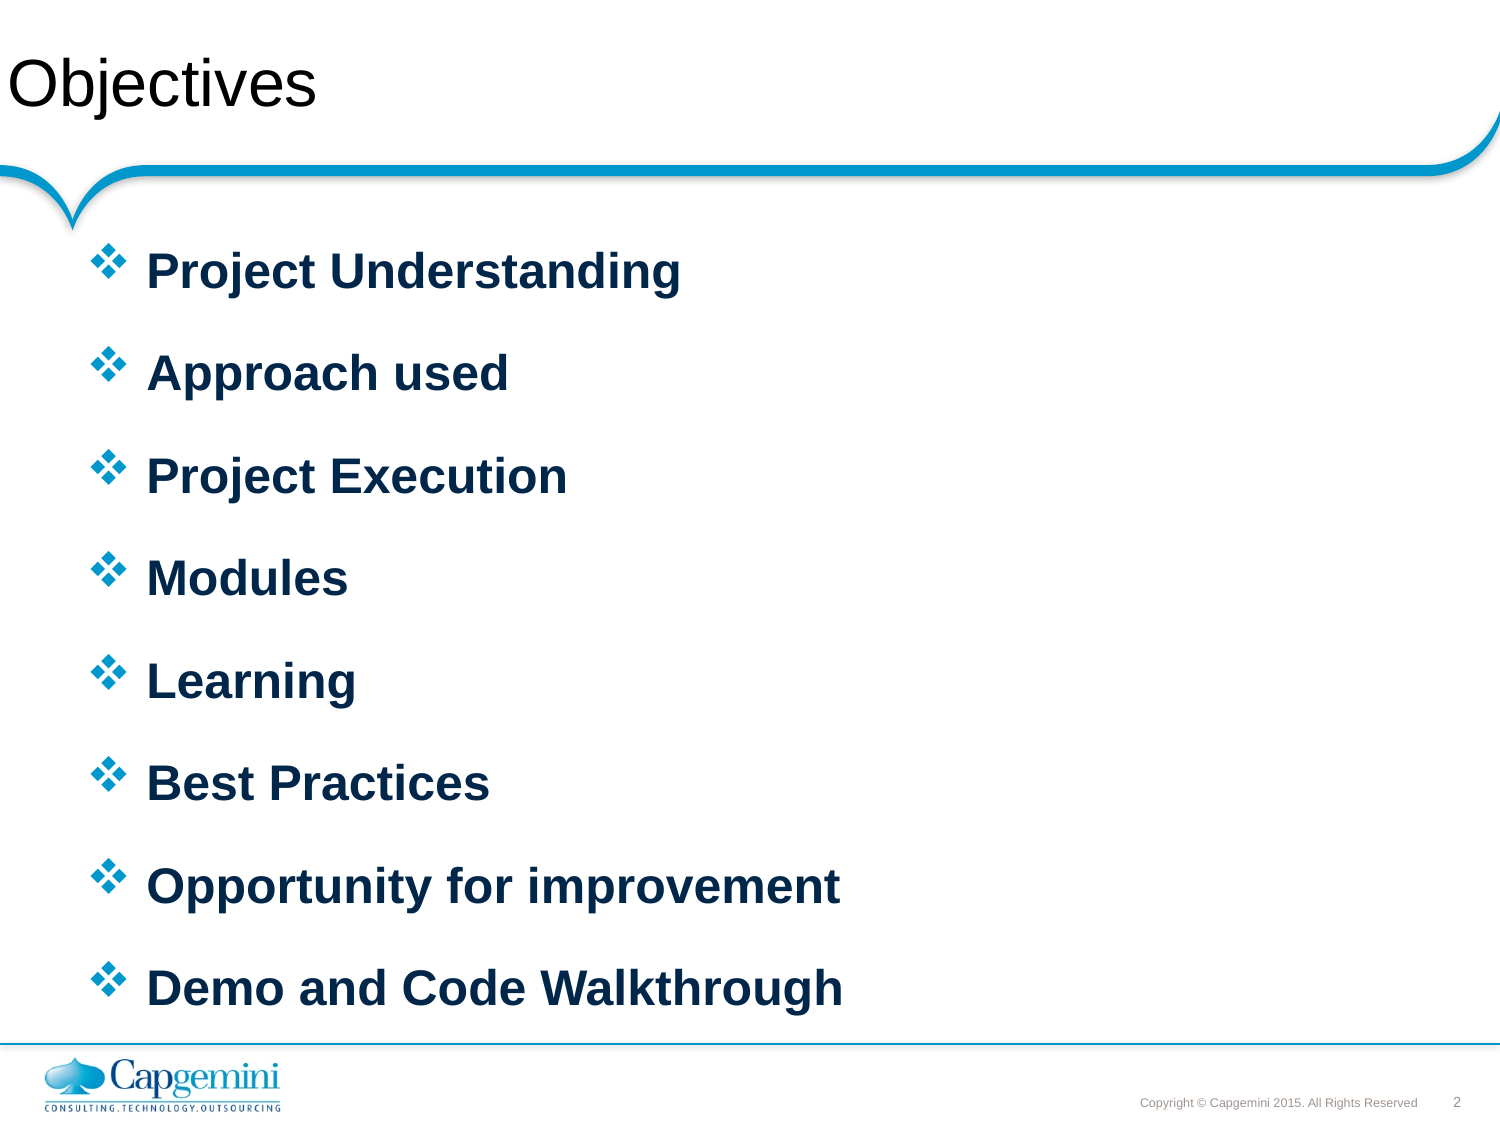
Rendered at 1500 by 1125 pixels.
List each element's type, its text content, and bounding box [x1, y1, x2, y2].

picture [44, 1056, 281, 1113]
title Objectives [0, 3, 1459, 169]
list Project Understanding Approach used Project Execution Modules Learning Best Practices Opportunity for improvement Demo and Code Walkthrough [68, 196, 1498, 1047]
